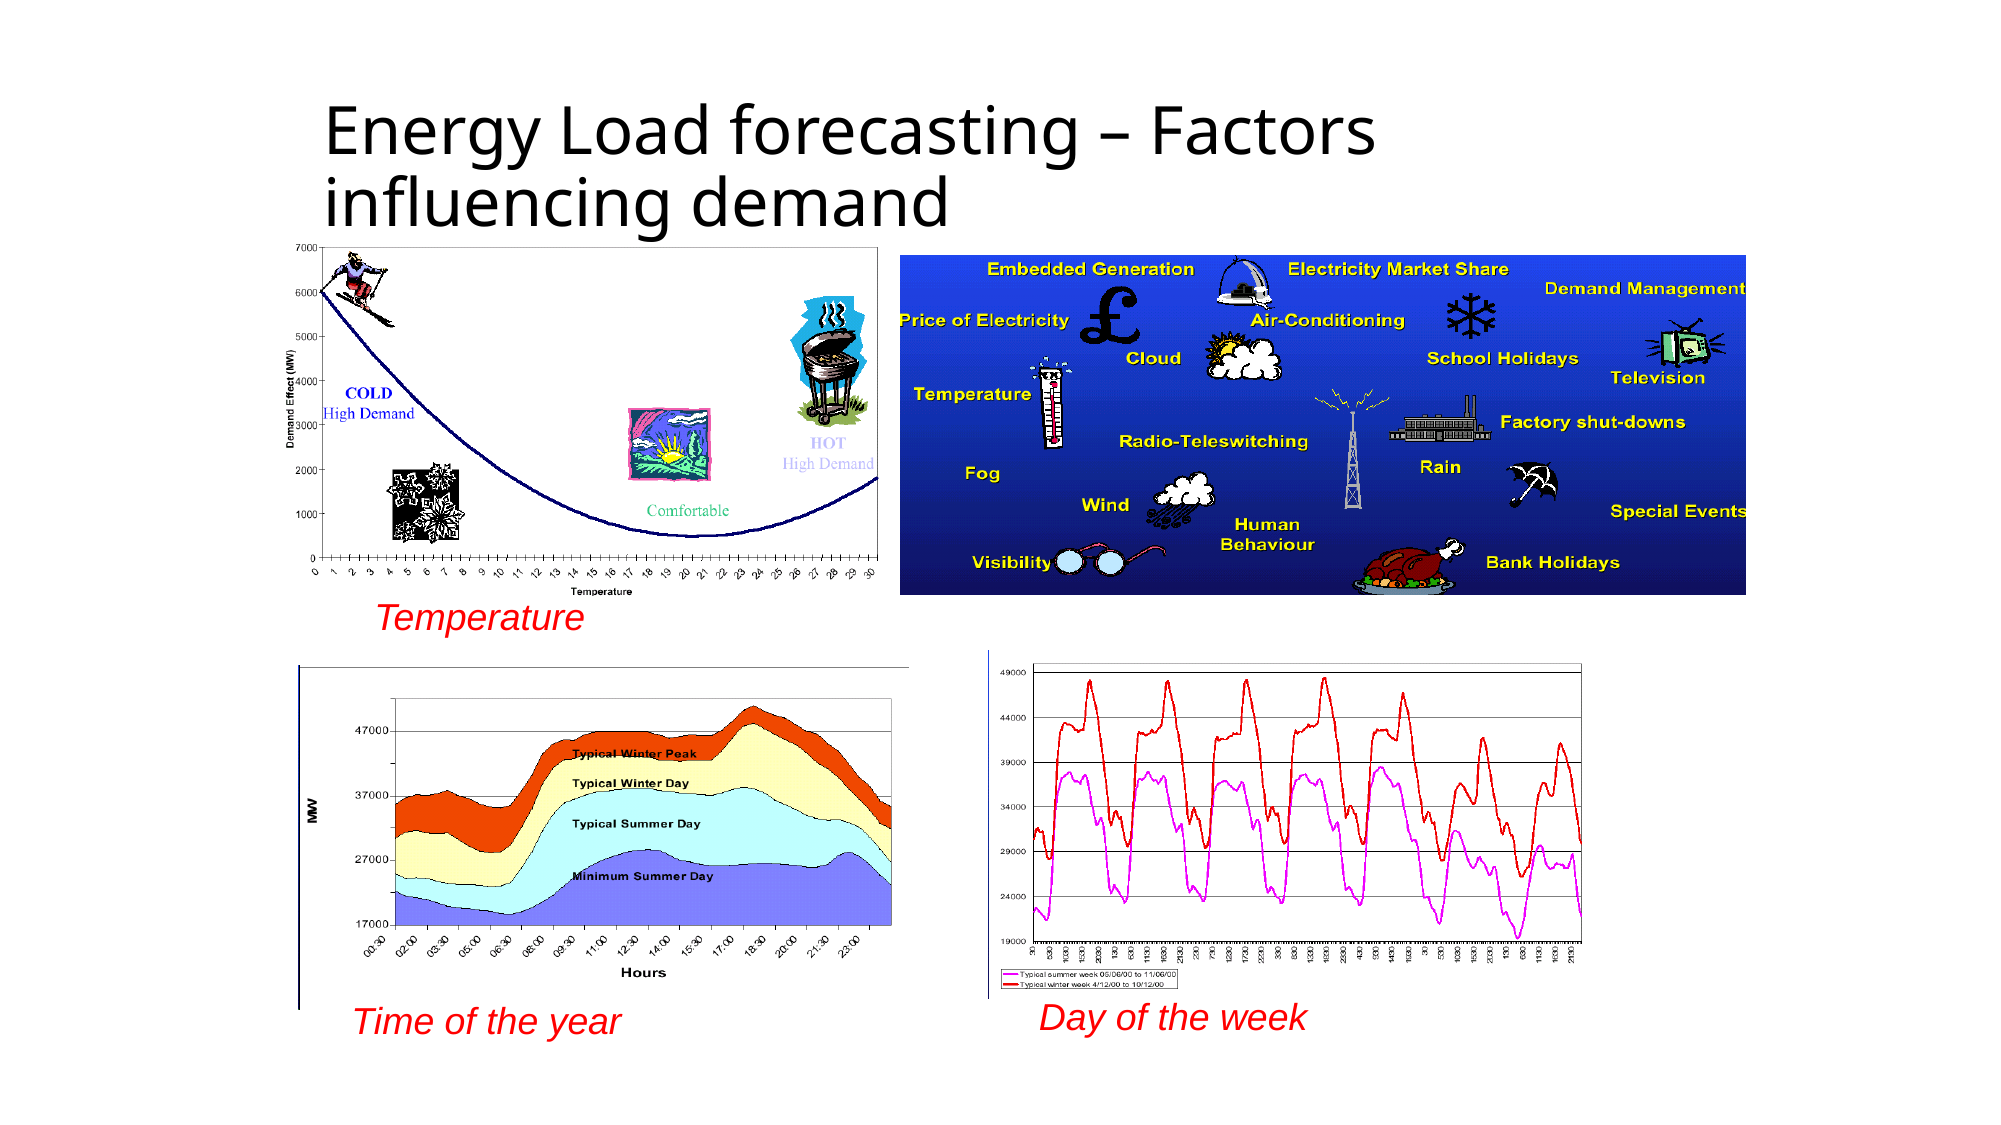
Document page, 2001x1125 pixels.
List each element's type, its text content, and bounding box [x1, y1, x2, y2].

picture [285, 236, 905, 597]
picture [298, 665, 909, 1010]
text_box Temperature [359, 597, 888, 646]
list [899, 255, 1746, 595]
text_box Time of the year [336, 1010, 865, 1050]
title Energy Load forecasting – Factors influencing demand [308, 75, 1734, 255]
picture [988, 650, 1594, 999]
text_box Day of the week [1024, 999, 1553, 1046]
